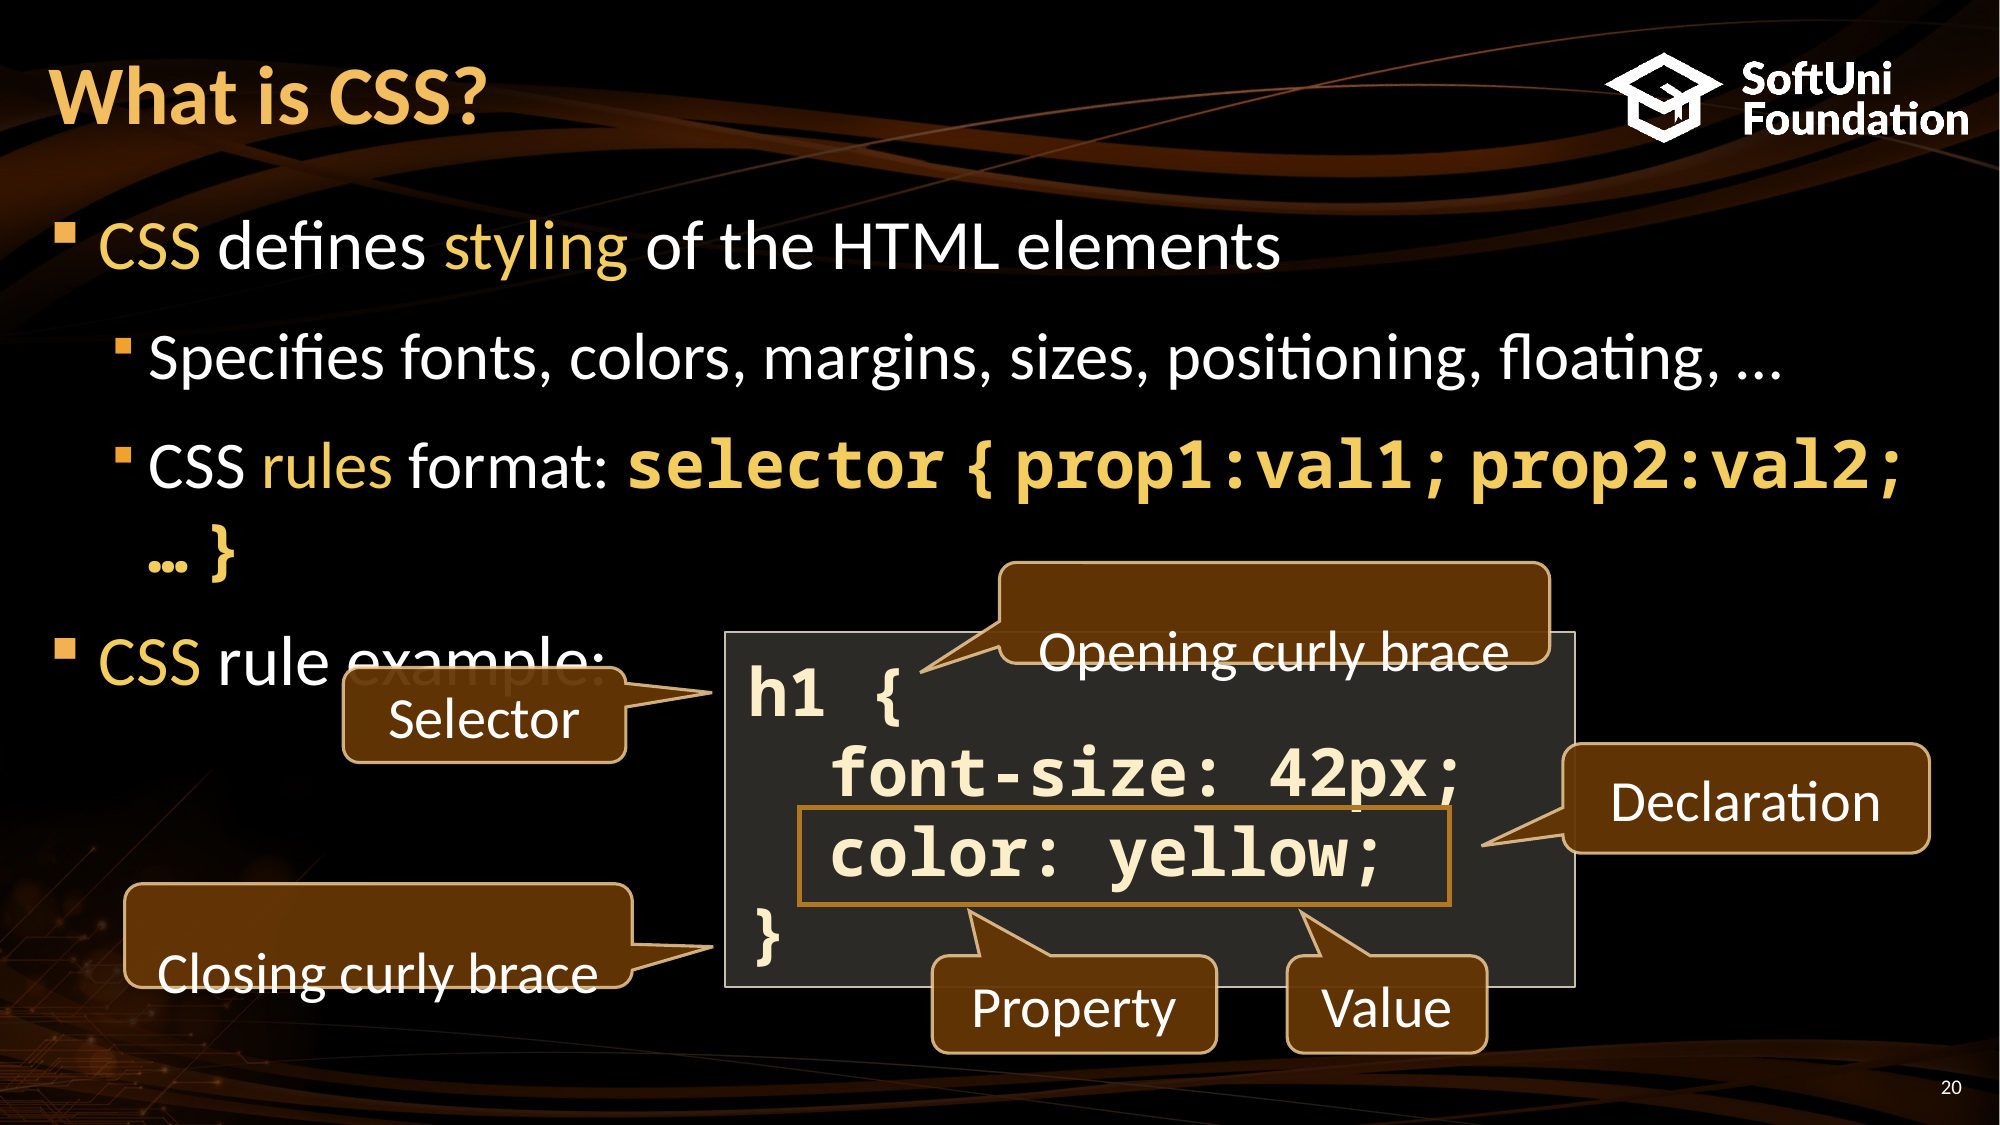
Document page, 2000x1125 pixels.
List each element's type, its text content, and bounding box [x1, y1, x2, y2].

text_box Opening curly brace [919, 561, 1551, 674]
text_box Declaration [1481, 742, 1931, 855]
text_box Value [1286, 909, 1489, 1055]
text_box Selector [342, 666, 713, 764]
list CSS defines styling of the HTML elements Specifies fonts, colors, margins, sizes, positioning, floating, … CSS rules format: selector { prop1:val1; prop2:val2; … } CSS rule example: [31, 188, 1968, 1103]
text_box Closing curly brace [123, 882, 714, 989]
text_box [799, 807, 1451, 906]
picture [0, 0, 2000, 1125]
text_box Property [931, 908, 1218, 1055]
title What is CSS? [30, 6, 1602, 189]
text_box h1 { font-size: 42px; color: yellow; } [724, 632, 1575, 988]
